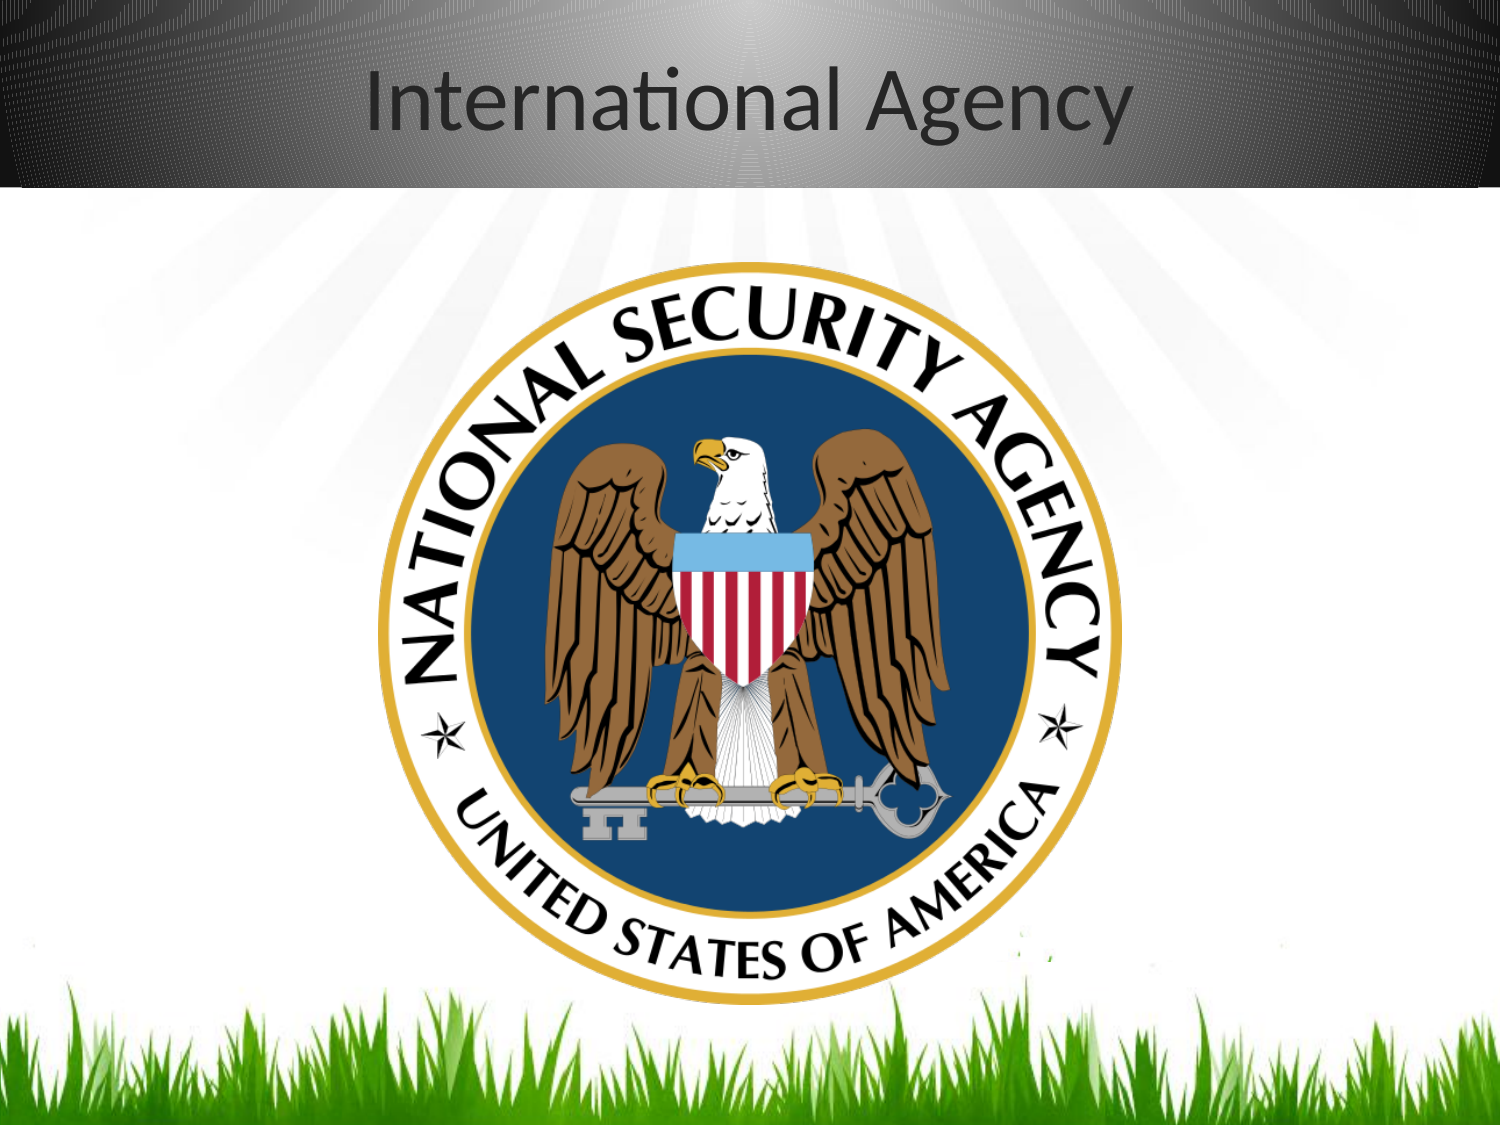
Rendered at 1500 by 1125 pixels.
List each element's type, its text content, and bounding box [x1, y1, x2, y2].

title International Agency [0, 0, 1500, 188]
picture [0, 188, 1500, 1125]
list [378, 262, 1122, 1006]
